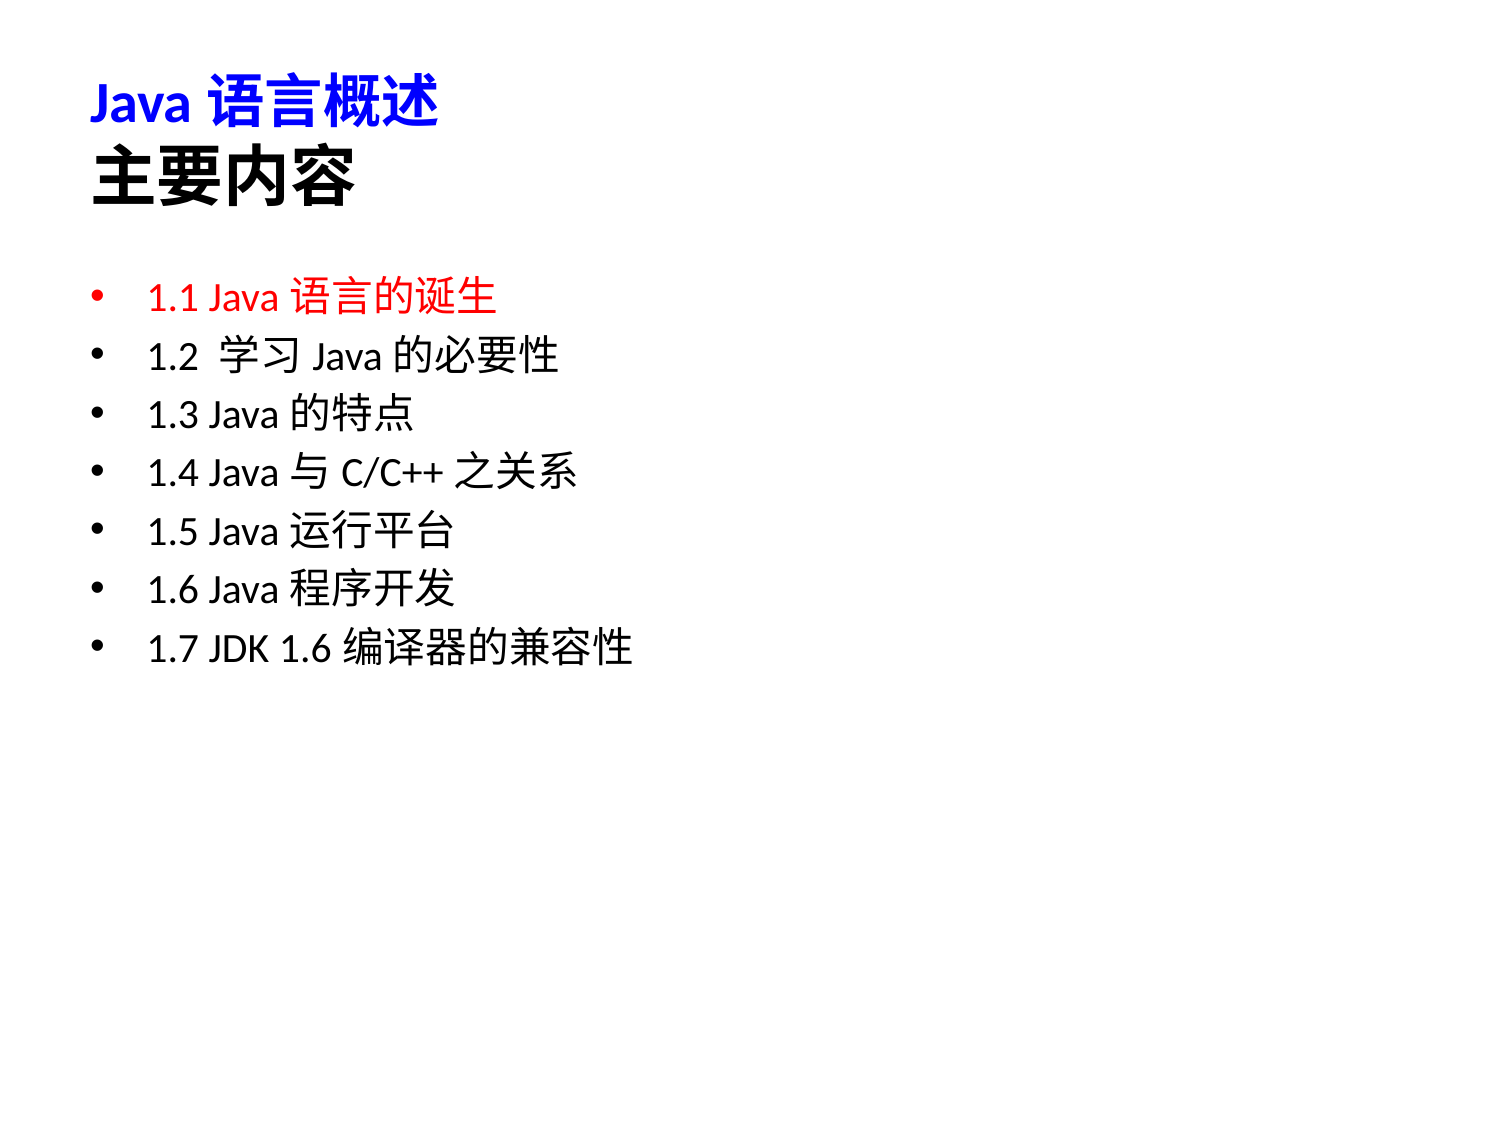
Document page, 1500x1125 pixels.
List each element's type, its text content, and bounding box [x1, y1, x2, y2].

title Java语言概述 主要内容 [75, 45, 1425, 233]
list 1.1 Java语言的诞生 1.2 学习Java的必要性 1.3 Java的特点 1.4 Java与C/C++之关系 1.5 Java运行平台 1.6 Java程序开发 1.7 JDK 1.6编译器的兼容性 [75, 262, 1425, 1005]
